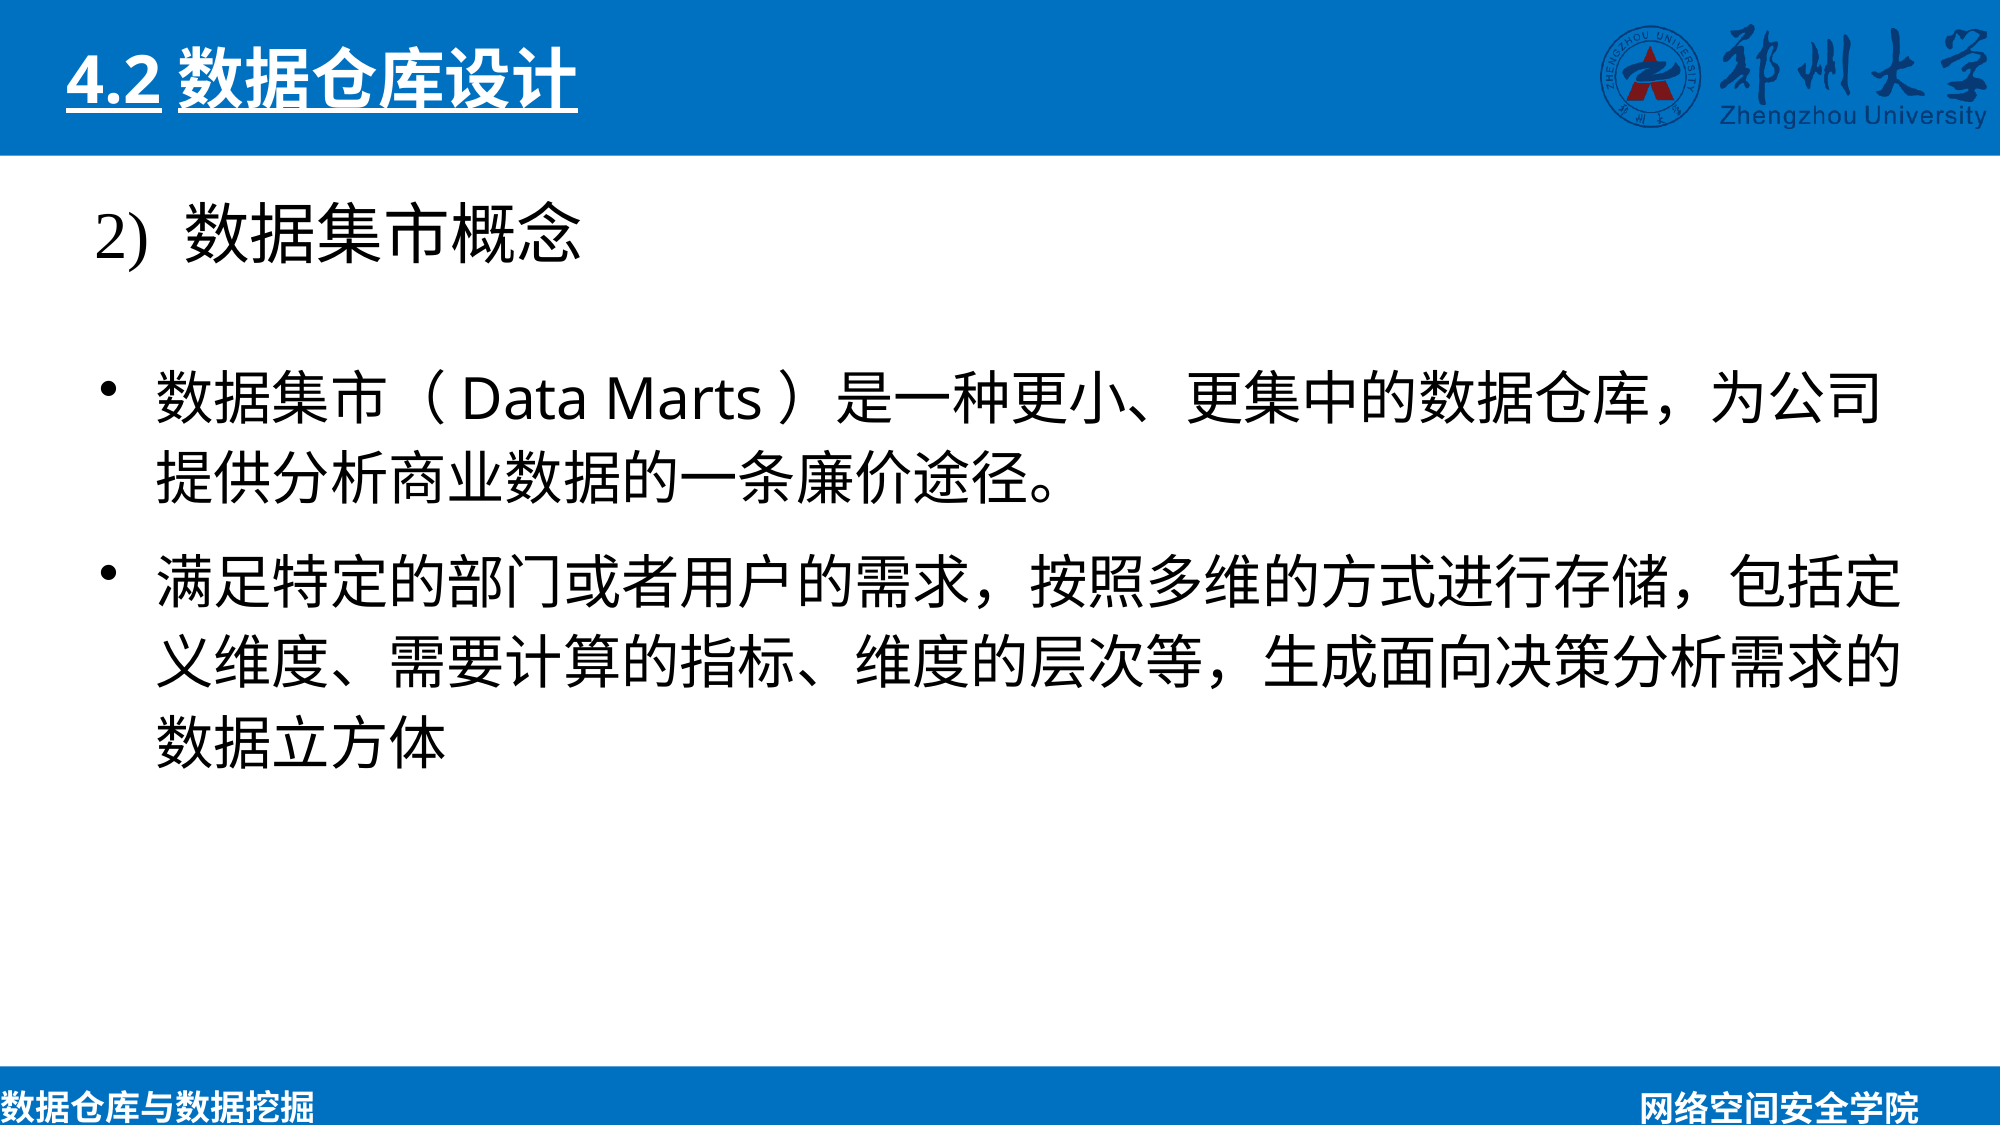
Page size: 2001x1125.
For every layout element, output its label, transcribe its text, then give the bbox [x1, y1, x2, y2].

list 4.2数据仓库设计 [65, 13, 1378, 140]
text_box 数据集市（Data Marts）是一种更小、更集中的数据仓库，为公司提供分析商业数据的一条廉价途径。 满足特定的部门或者用户的需求，按照多维的方式进行存储，包括定义维度、需要计算的指标、维度的层次等，生成面向决策分析需求的数据立方体 [84, 342, 1949, 1056]
text_box 2) 数据集市概念 [79, 184, 851, 280]
picture [1600, 24, 1987, 129]
